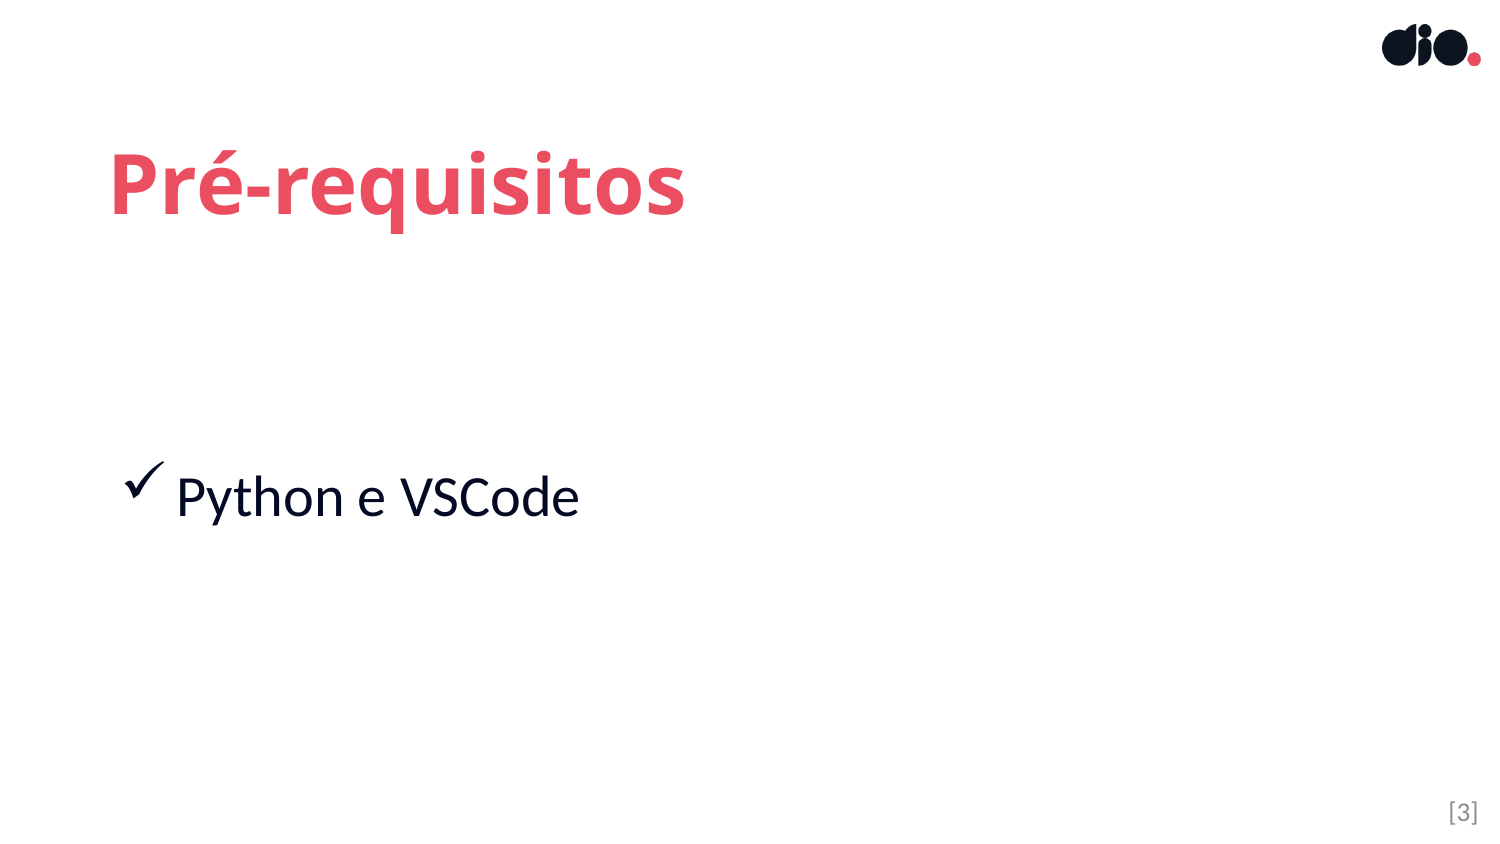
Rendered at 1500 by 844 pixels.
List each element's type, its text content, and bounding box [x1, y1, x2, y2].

text_box Python e VSCode [92, 262, 1405, 749]
picture [1382, 24, 1481, 66]
slide_number [3] [1403, 779, 1494, 844]
text_box Pré-requisitos [92, 104, 1408, 243]
